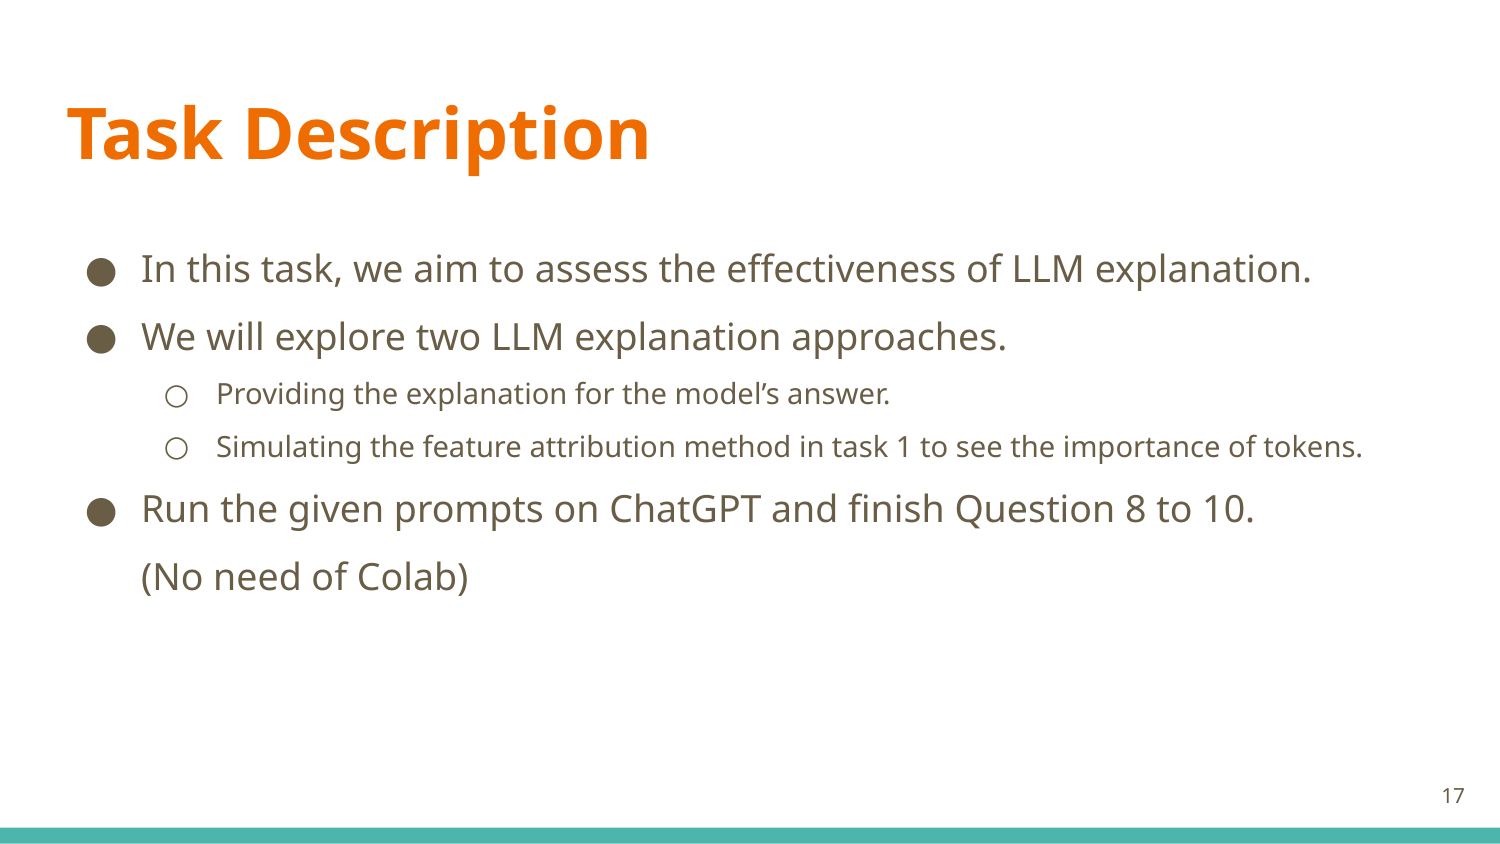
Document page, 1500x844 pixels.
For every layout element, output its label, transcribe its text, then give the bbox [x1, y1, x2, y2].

title Task Description [51, 72, 1449, 189]
list In this task, we aim to assess the effectiveness of LLM explanation. We will explore two LLM explanation approaches. Providing the explanation for the model’s answer. Simulating the feature attribution method in task 1 to see the importance of tokens. Run the given prompts on ChatGPT and finish Question 8 to 10. (No need of Colab) [51, 207, 1449, 750]
slide_number 17 [1389, 764, 1480, 830]
